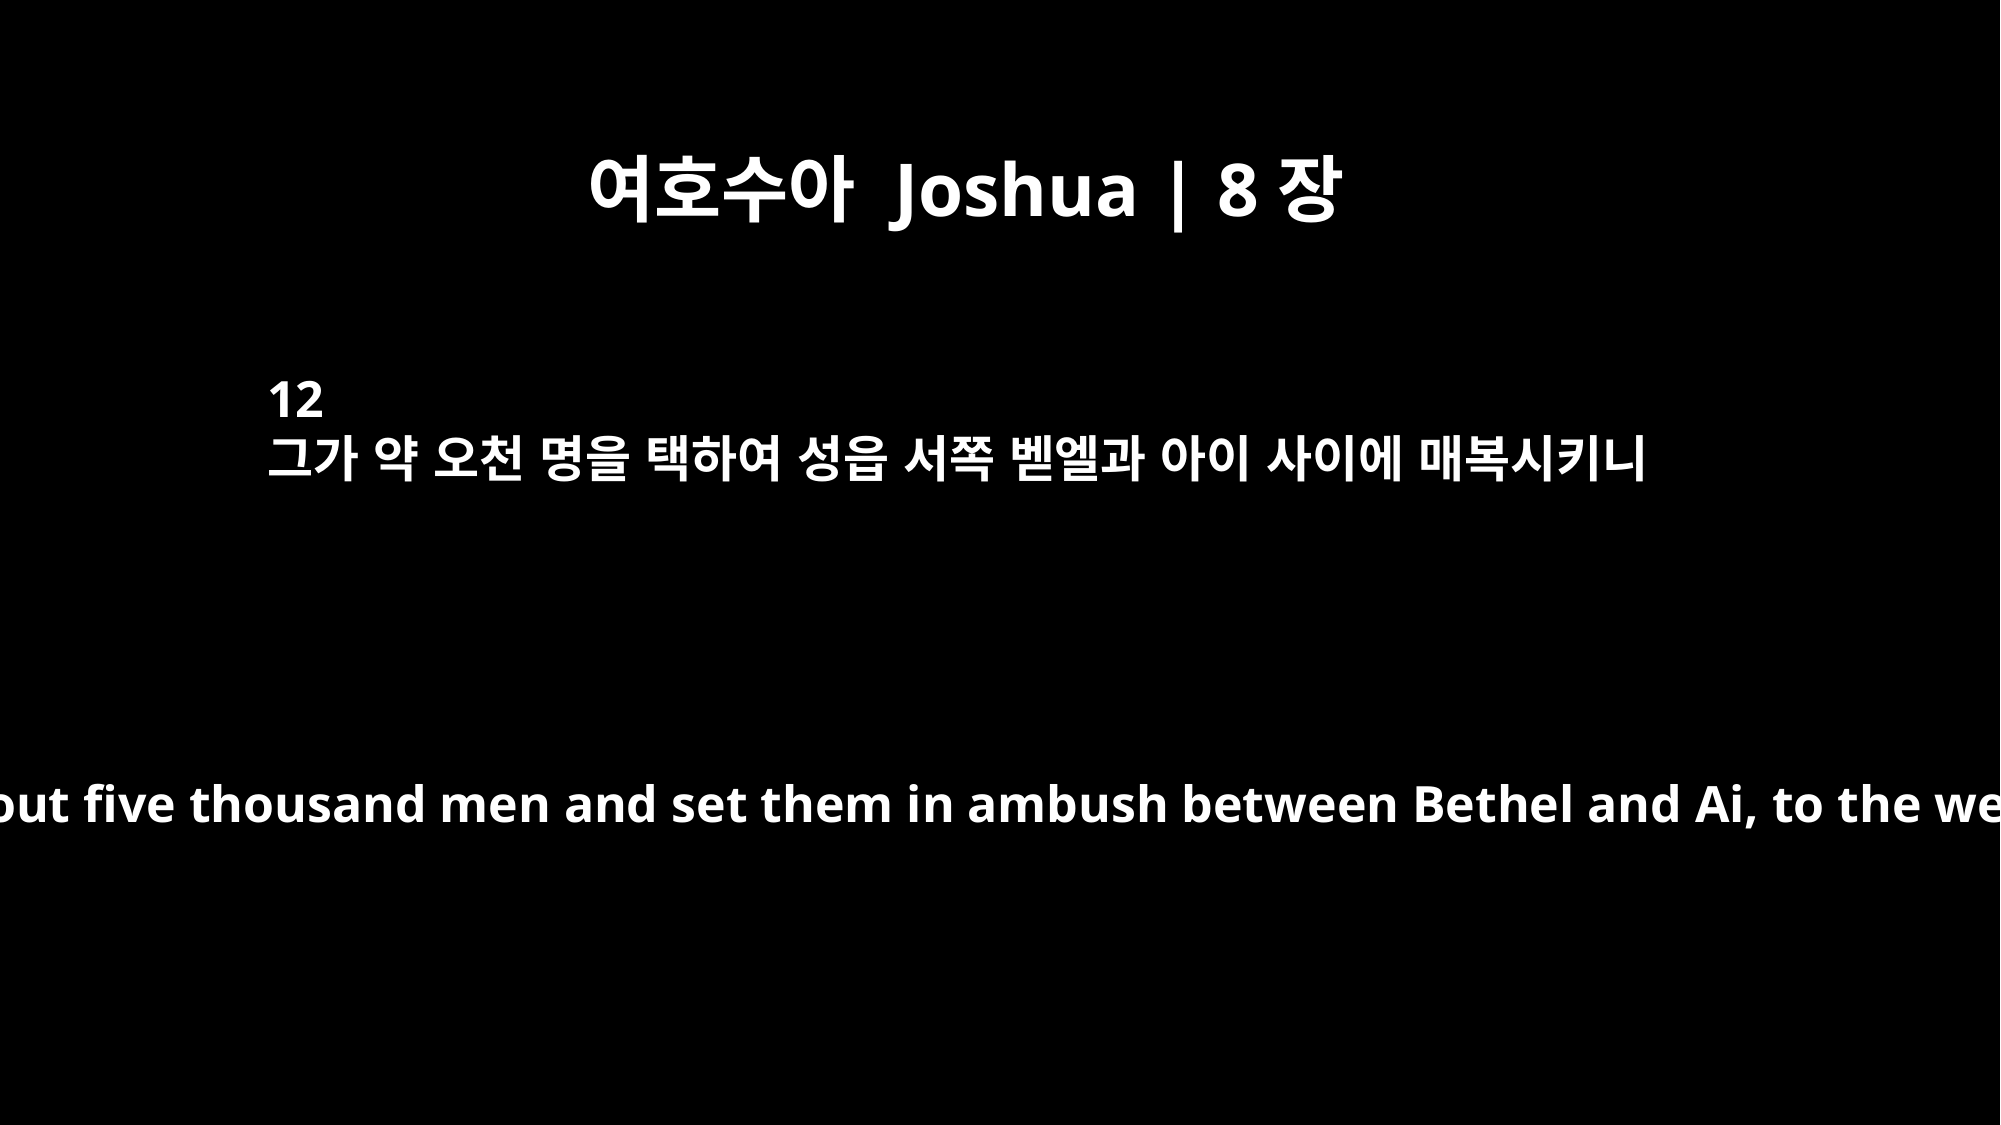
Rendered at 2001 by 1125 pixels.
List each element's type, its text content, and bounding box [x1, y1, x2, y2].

text_box 12 그가 약 오천 명을 택하여 성읍 서쪽 벧엘과 아이 사이에 매복시키니 [252, 359, 1665, 495]
text_box Joshua had taken about five thousand men and set them in ambush between Bethel and Ai, to the west of the city. [0, 764, 2000, 840]
text_box 여호수아 Joshua | 8장 [572, 136, 1360, 239]
